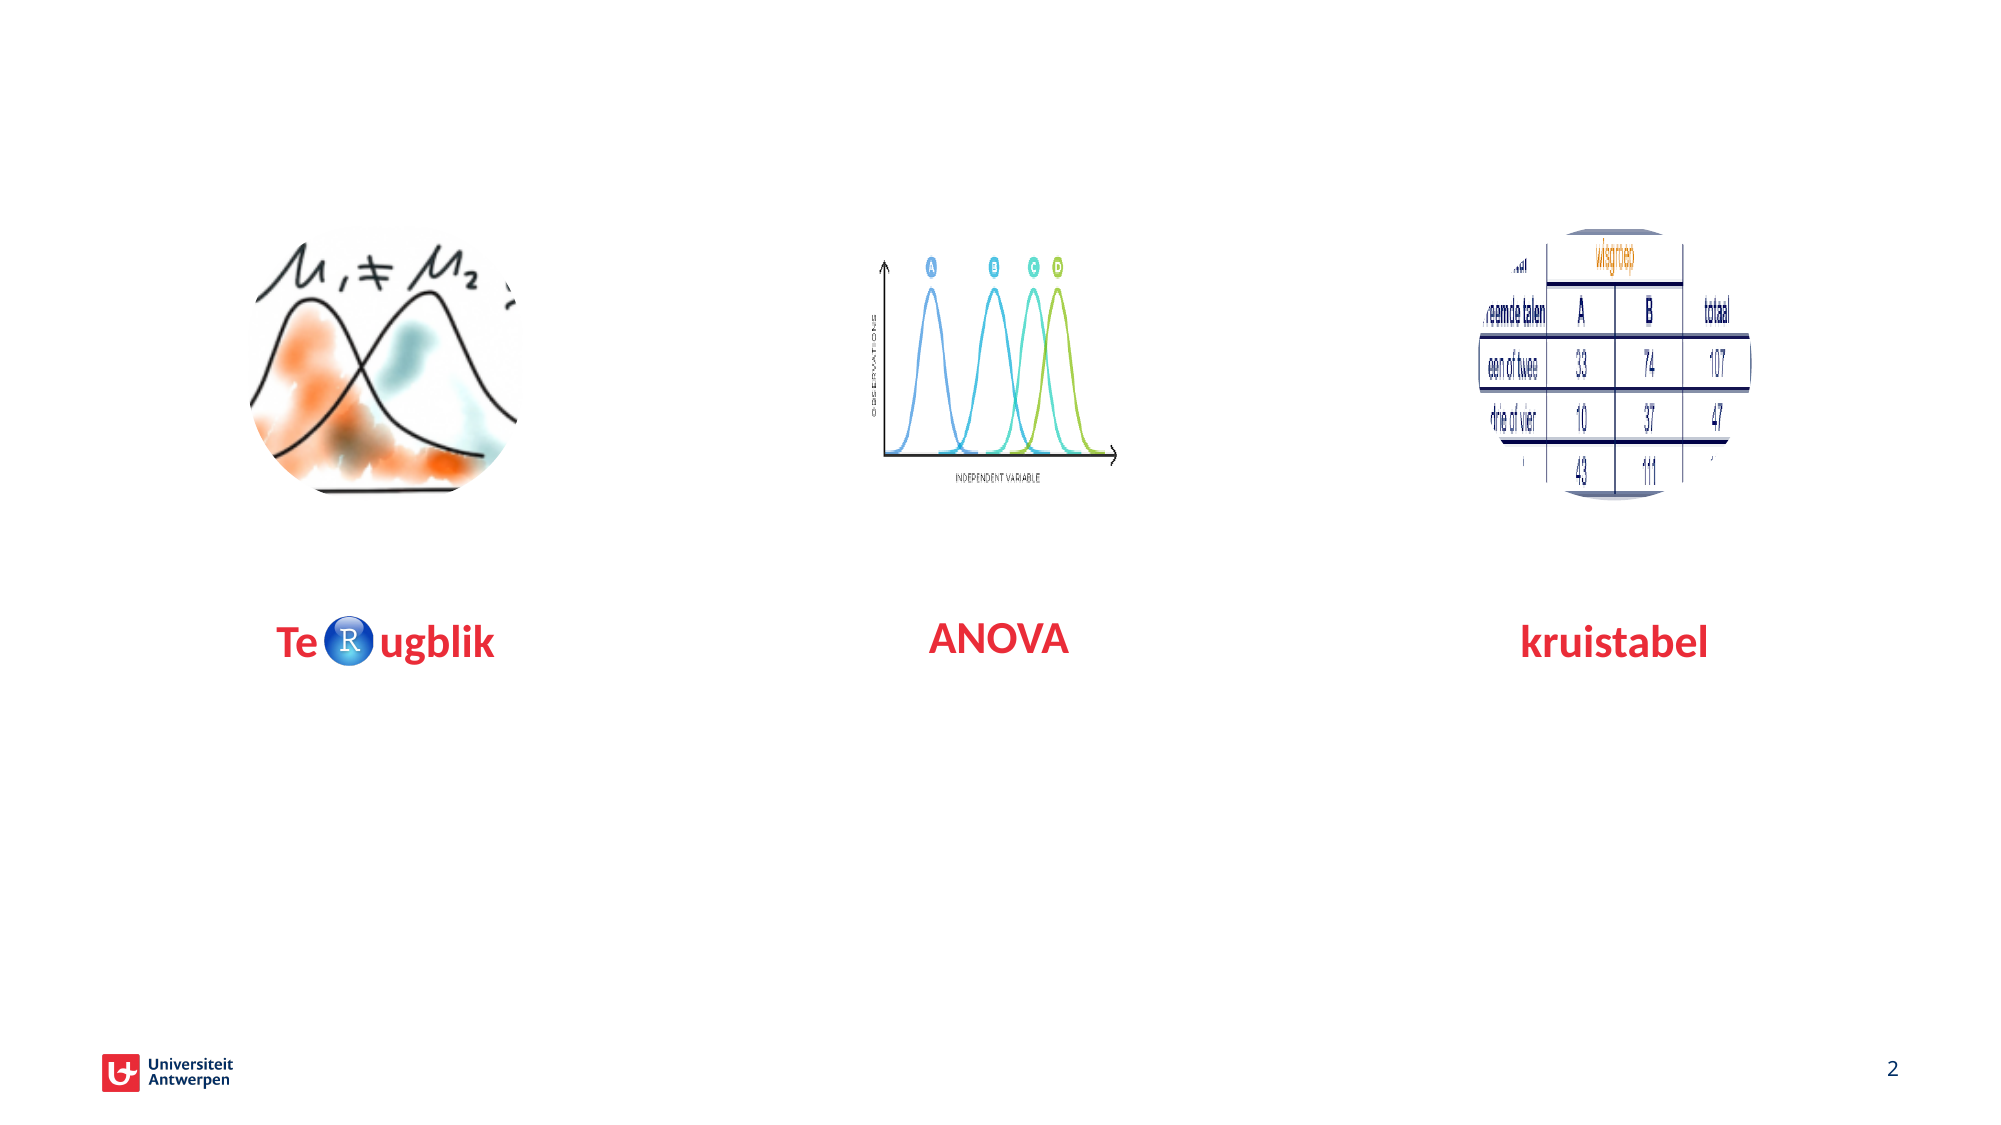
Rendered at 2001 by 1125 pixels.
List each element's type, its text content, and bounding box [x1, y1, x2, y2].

list Te ugblik [103, 611, 668, 697]
list ANOVA [716, 607, 1282, 694]
list kruistabel [1332, 611, 1897, 697]
picture [248, 225, 524, 501]
picture [324, 616, 375, 667]
slide_number 2 [1463, 1039, 1914, 1100]
picture [102, 1054, 233, 1092]
picture [1476, 225, 1753, 501]
picture [861, 225, 1137, 501]
